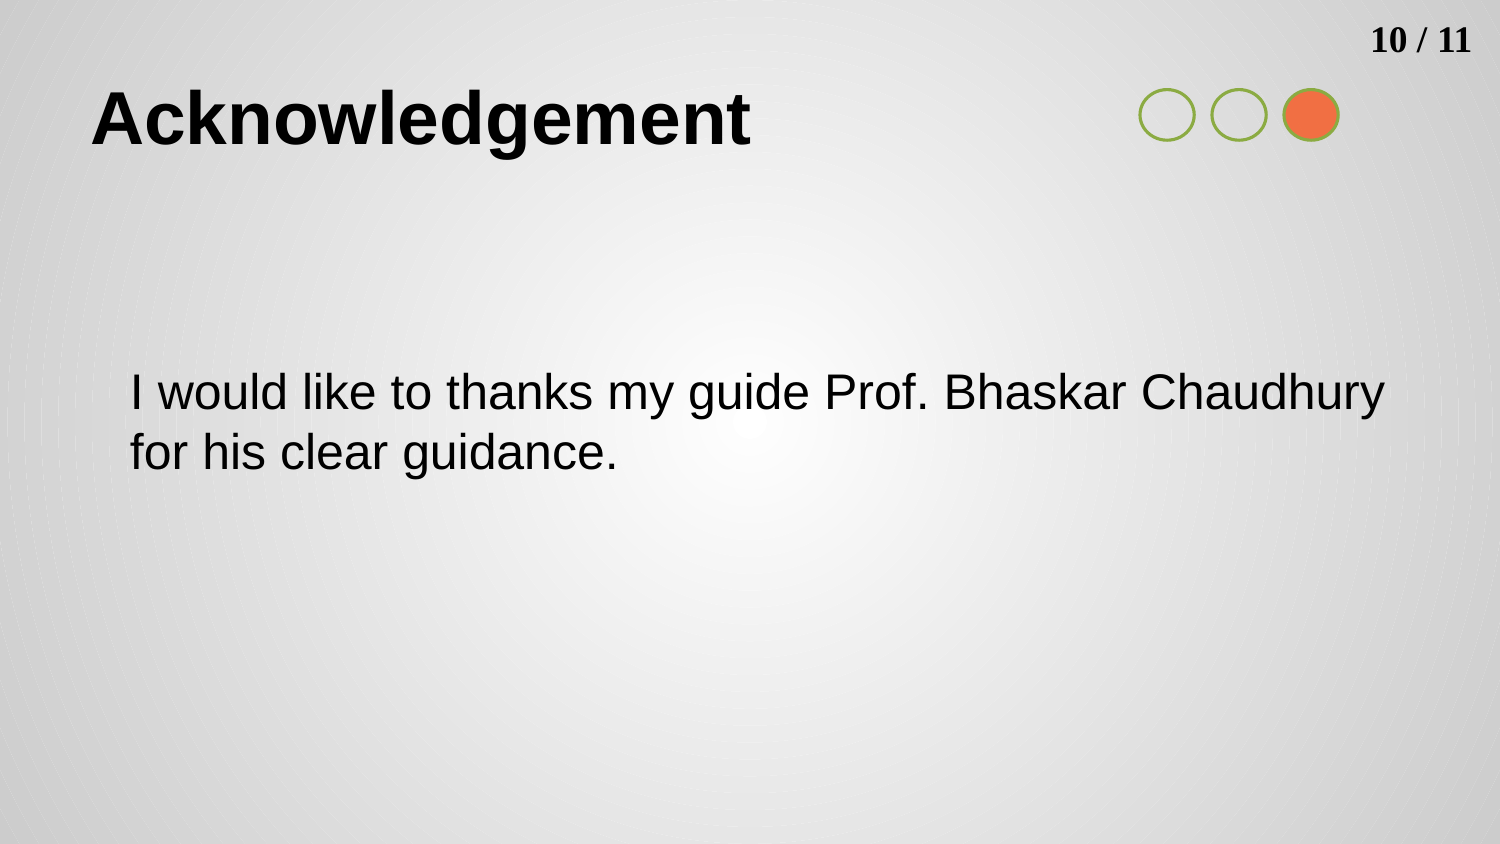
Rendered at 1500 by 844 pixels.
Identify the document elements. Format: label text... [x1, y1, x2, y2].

text_box 10 / 11 [1355, 0, 1493, 78]
text_box [1211, 89, 1267, 141]
text_box [1140, 89, 1195, 141]
list I would like to thanks my guide Prof. Bhaskar Chaudhury for his clear guidance. [114, 344, 1465, 844]
title Acknowledgement [75, 33, 1425, 175]
text_box [1283, 89, 1339, 141]
